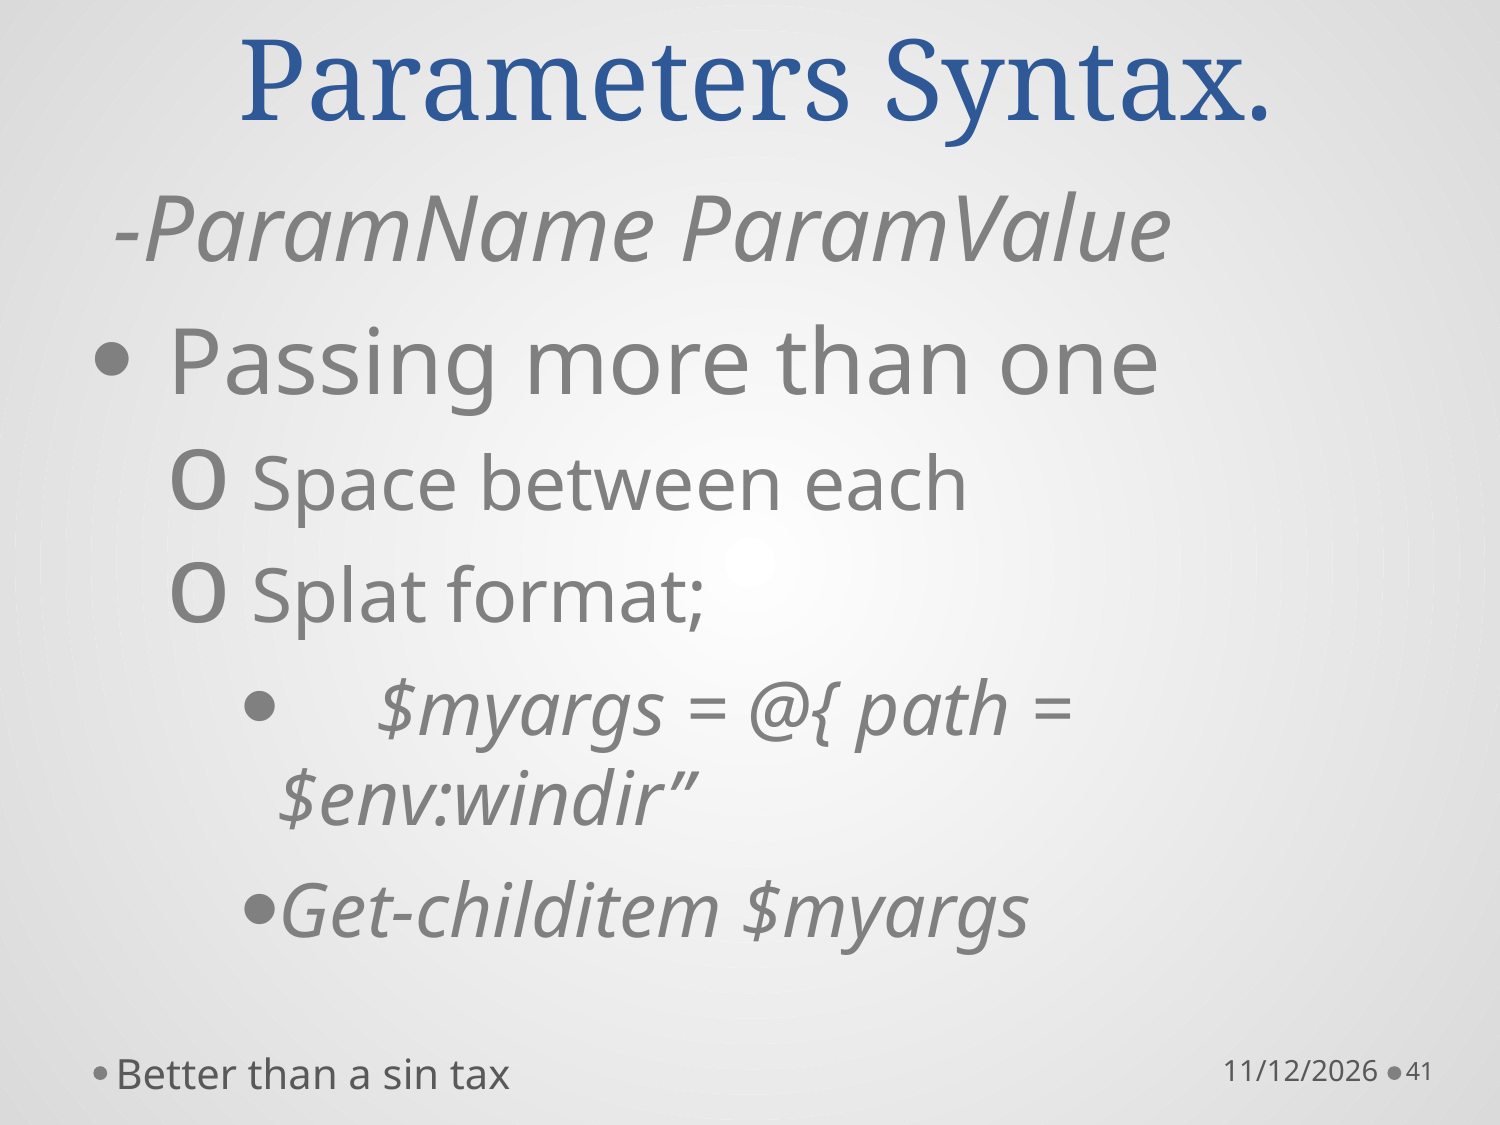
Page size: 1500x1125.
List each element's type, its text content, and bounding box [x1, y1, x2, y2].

list -ParamName ParamValue Passing more than one Space between each Splat format; $myargs = @{ path = $env:windir” Get-childitem $myargs [75, 162, 1425, 993]
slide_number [1325, 1042, 1386, 1103]
slide_number 41 [1401, 1042, 1494, 1103]
title Parameters Syntax. [37, 0, 1475, 150]
footer Better than a sin tax [108, 1042, 1325, 1103]
